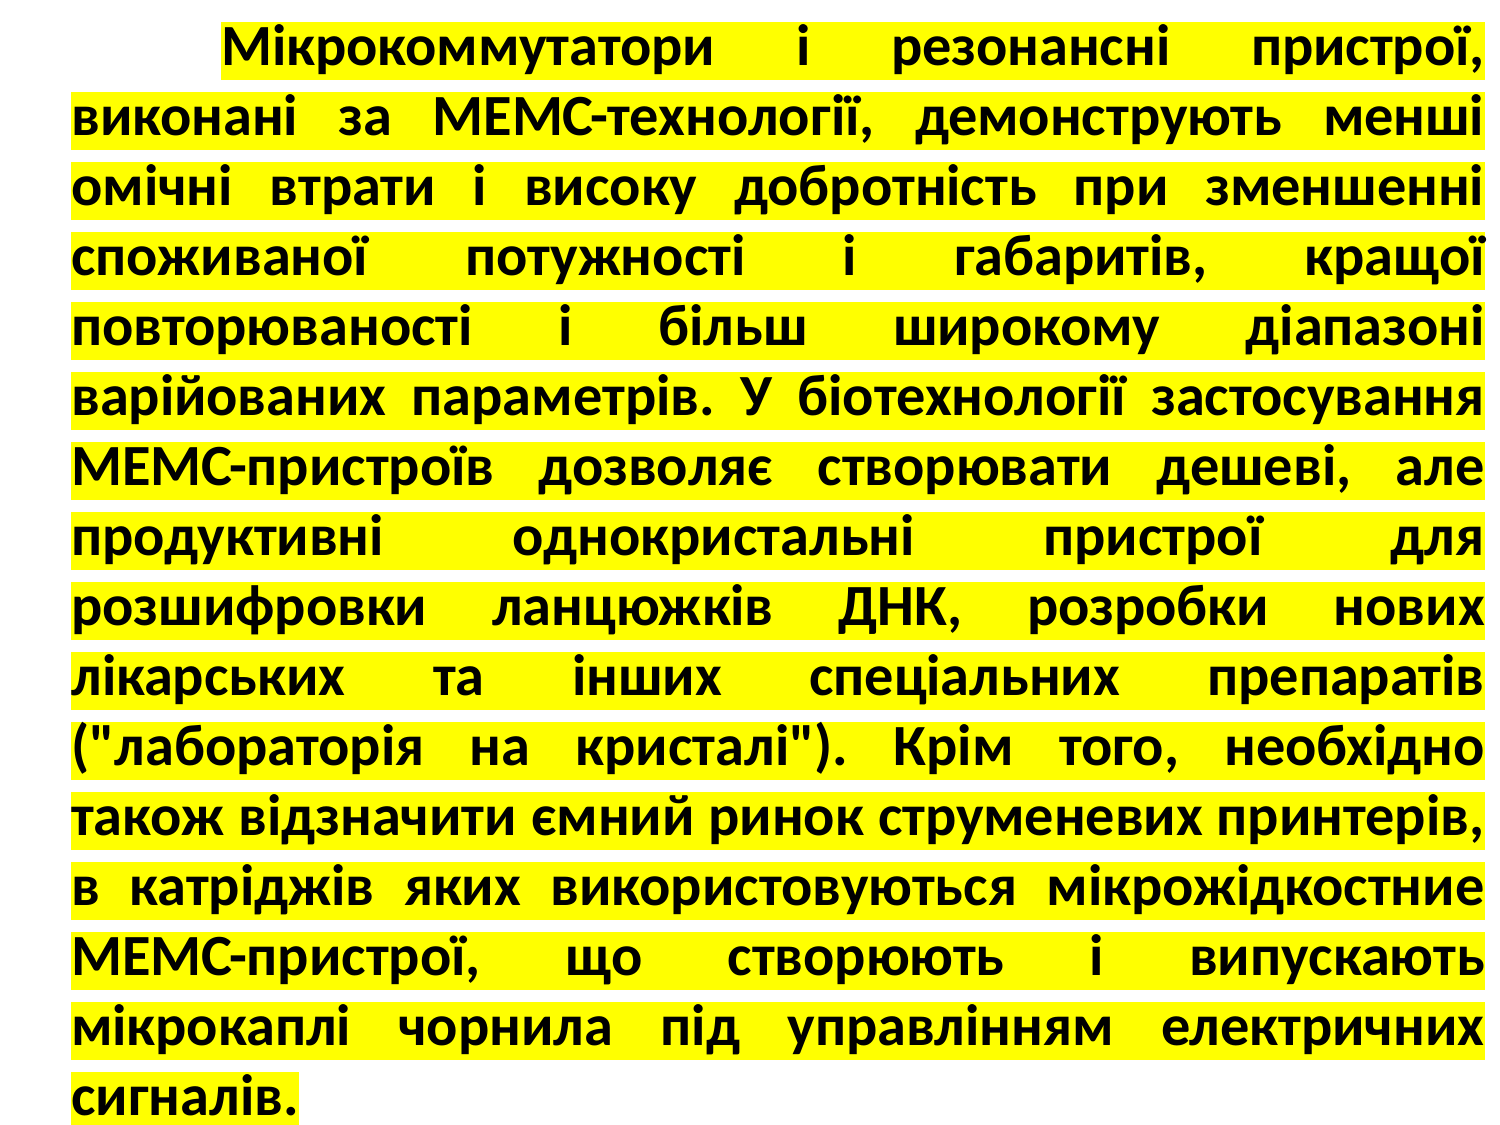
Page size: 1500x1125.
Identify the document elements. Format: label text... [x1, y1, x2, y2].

list Мікрокоммутатори і резонансні пристрої, виконані за МЕМС-технології, демонструють менші омічні втрати і високу добротність при зменшенні споживаної потужності і габаритів, кращої повторюваності і більш широкому діапазоні варійованих параметрів. У біотехнології застосування МЕМС-пристроїв дозволяє створювати дешеві, але продуктивні однокристальні пристрої для розшифровки ланцюжків ДНК, розробки нових лікарських та інших спеціальних препаратів ("лабораторія на кристалі"). Крім того, необхідно також відзначити ємний ринок струменевих принтерів, в катріджів яких використовуються мікрожідкостние МЕМС-пристрої, що створюють і випускають мікрокаплі чорнила під управлінням електричних сигналів. [0, 0, 1500, 1125]
